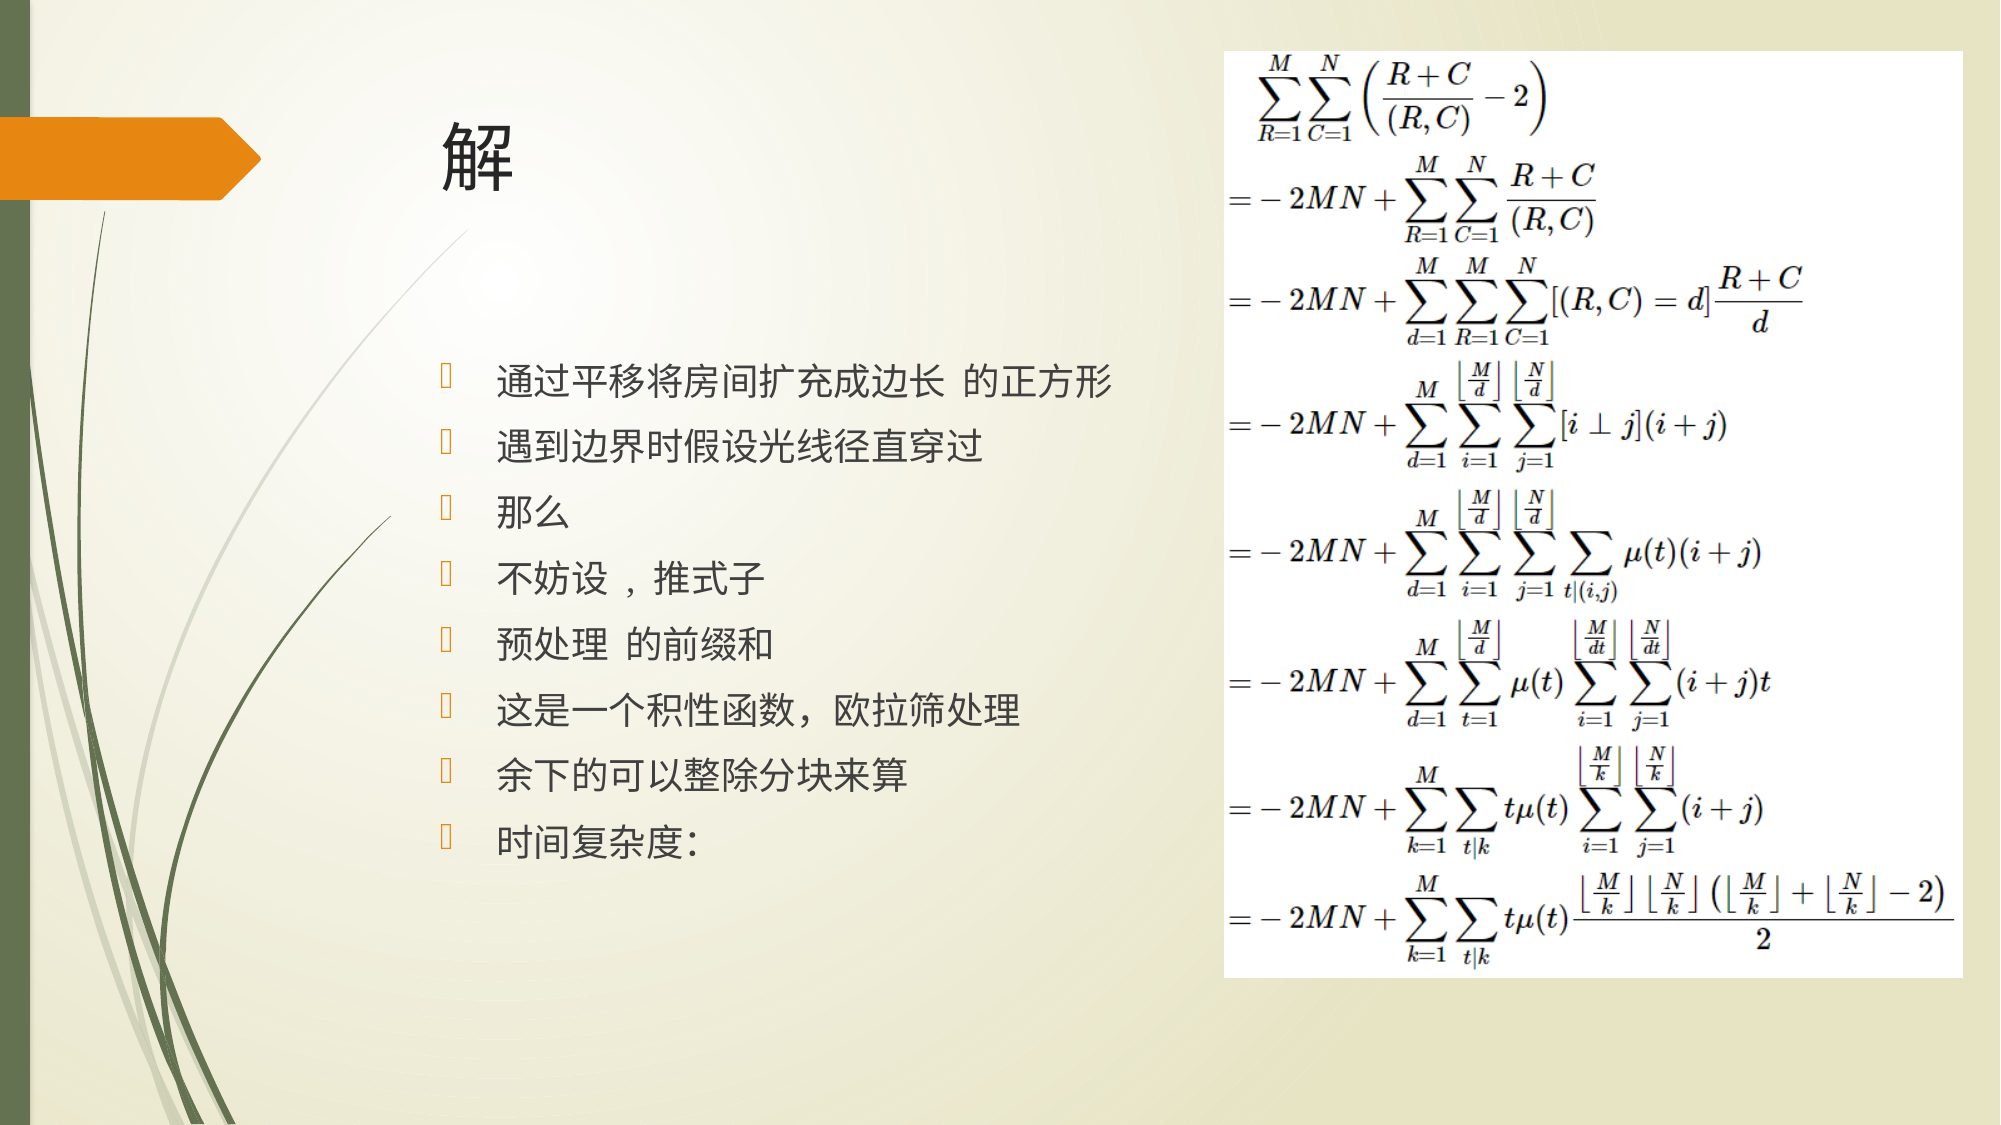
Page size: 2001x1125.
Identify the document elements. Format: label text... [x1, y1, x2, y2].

title 解 [425, 102, 1219, 313]
picture [1224, 50, 1963, 978]
